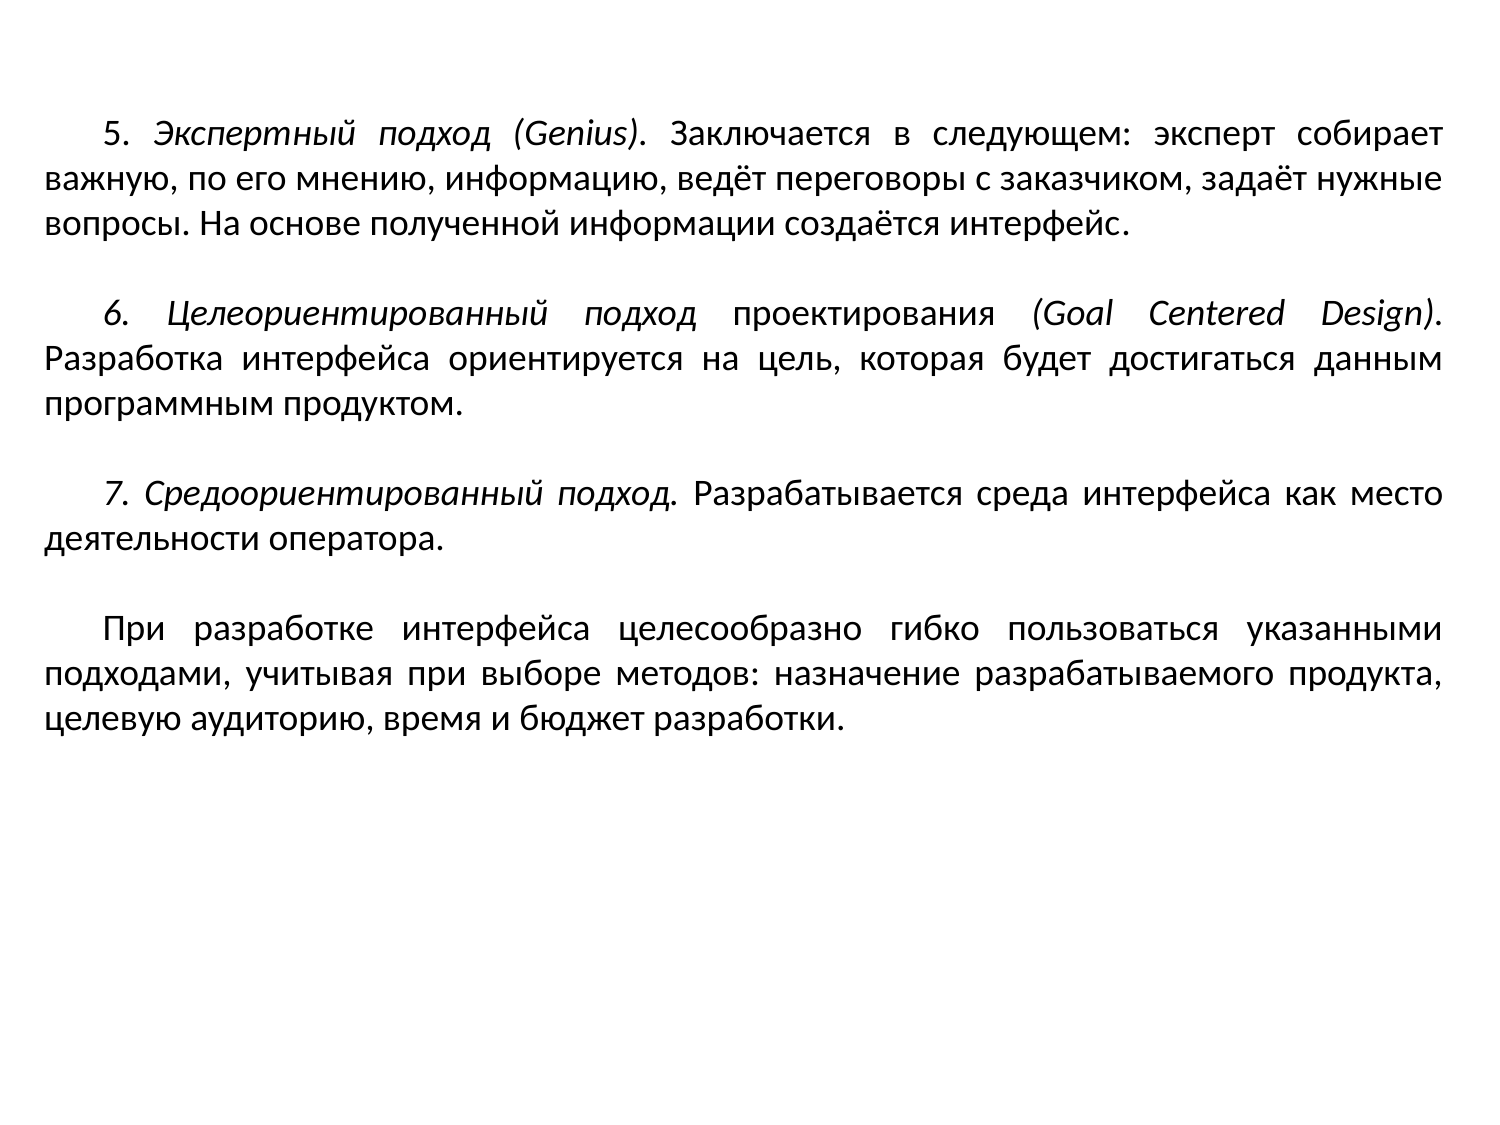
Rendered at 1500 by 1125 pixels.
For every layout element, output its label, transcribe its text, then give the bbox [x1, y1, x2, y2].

text_box 5. Экспертный подход (Genius). Заключается в следующем: эксперт собирает важную, по его мнению, информацию, ведёт переговоры с заказчиком, задаёт нужные вопросы. На основе полученной информации создаётся интерфейс. 6. Целeориентированный подход проектирования (Goal Centered Design). Разработка интерфейса ориентируется на цель, которая будет достигаться данным программным продуктом. 7. Средоориентированный подход. Разрабатывается среда интерфейса как место деятельности оператора. При разработке интерфейса целесообразно гибко пользоваться указанными подходами, учитывая при выборе методов: назначение разрабатываемого продукта, целевую аудиторию, время и бюджет разработки. [29, 100, 1459, 746]
